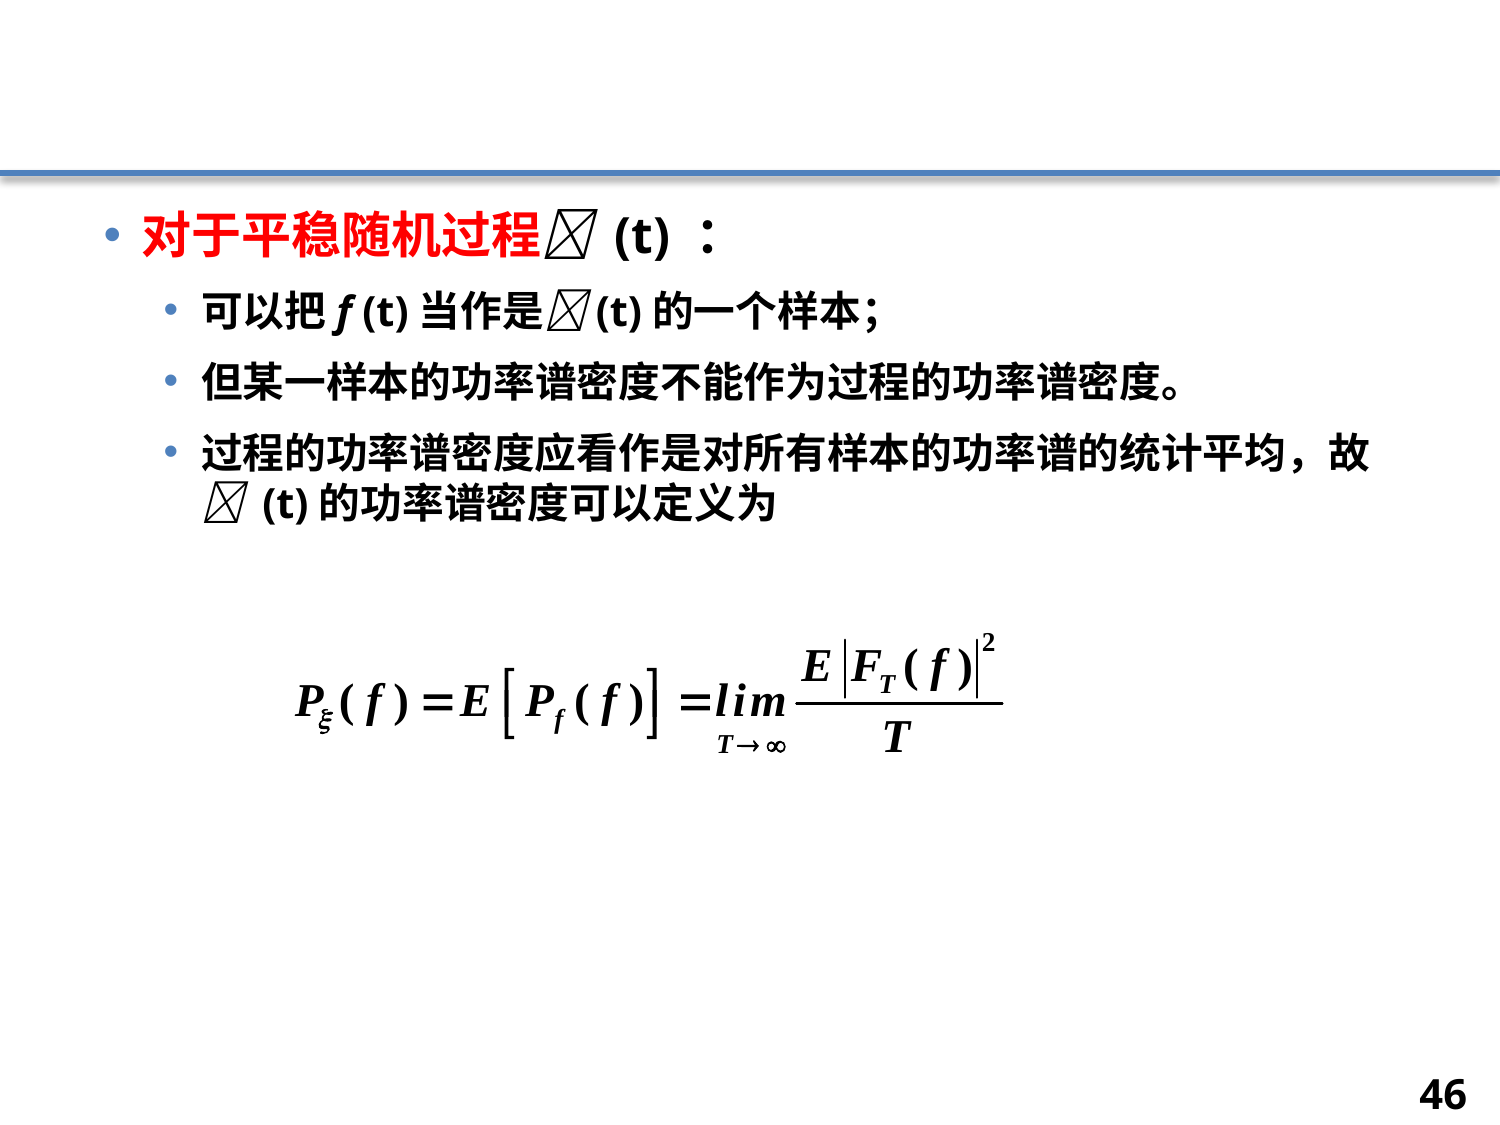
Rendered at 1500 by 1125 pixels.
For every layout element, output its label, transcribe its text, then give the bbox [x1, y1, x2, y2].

list 对于平稳随机过程 (t) ： 可以把f (t)当作是(t)的一个样本； 但某一样本的功率谱密度不能作为过程的功率谱密度。 过程的功率谱密度应看作是对所有样本的功率谱的统计平均，故 (t)的功率谱密度可以定义为 [88, 196, 1412, 1024]
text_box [285, 621, 1014, 764]
slide_number 46 [1379, 1075, 1483, 1118]
